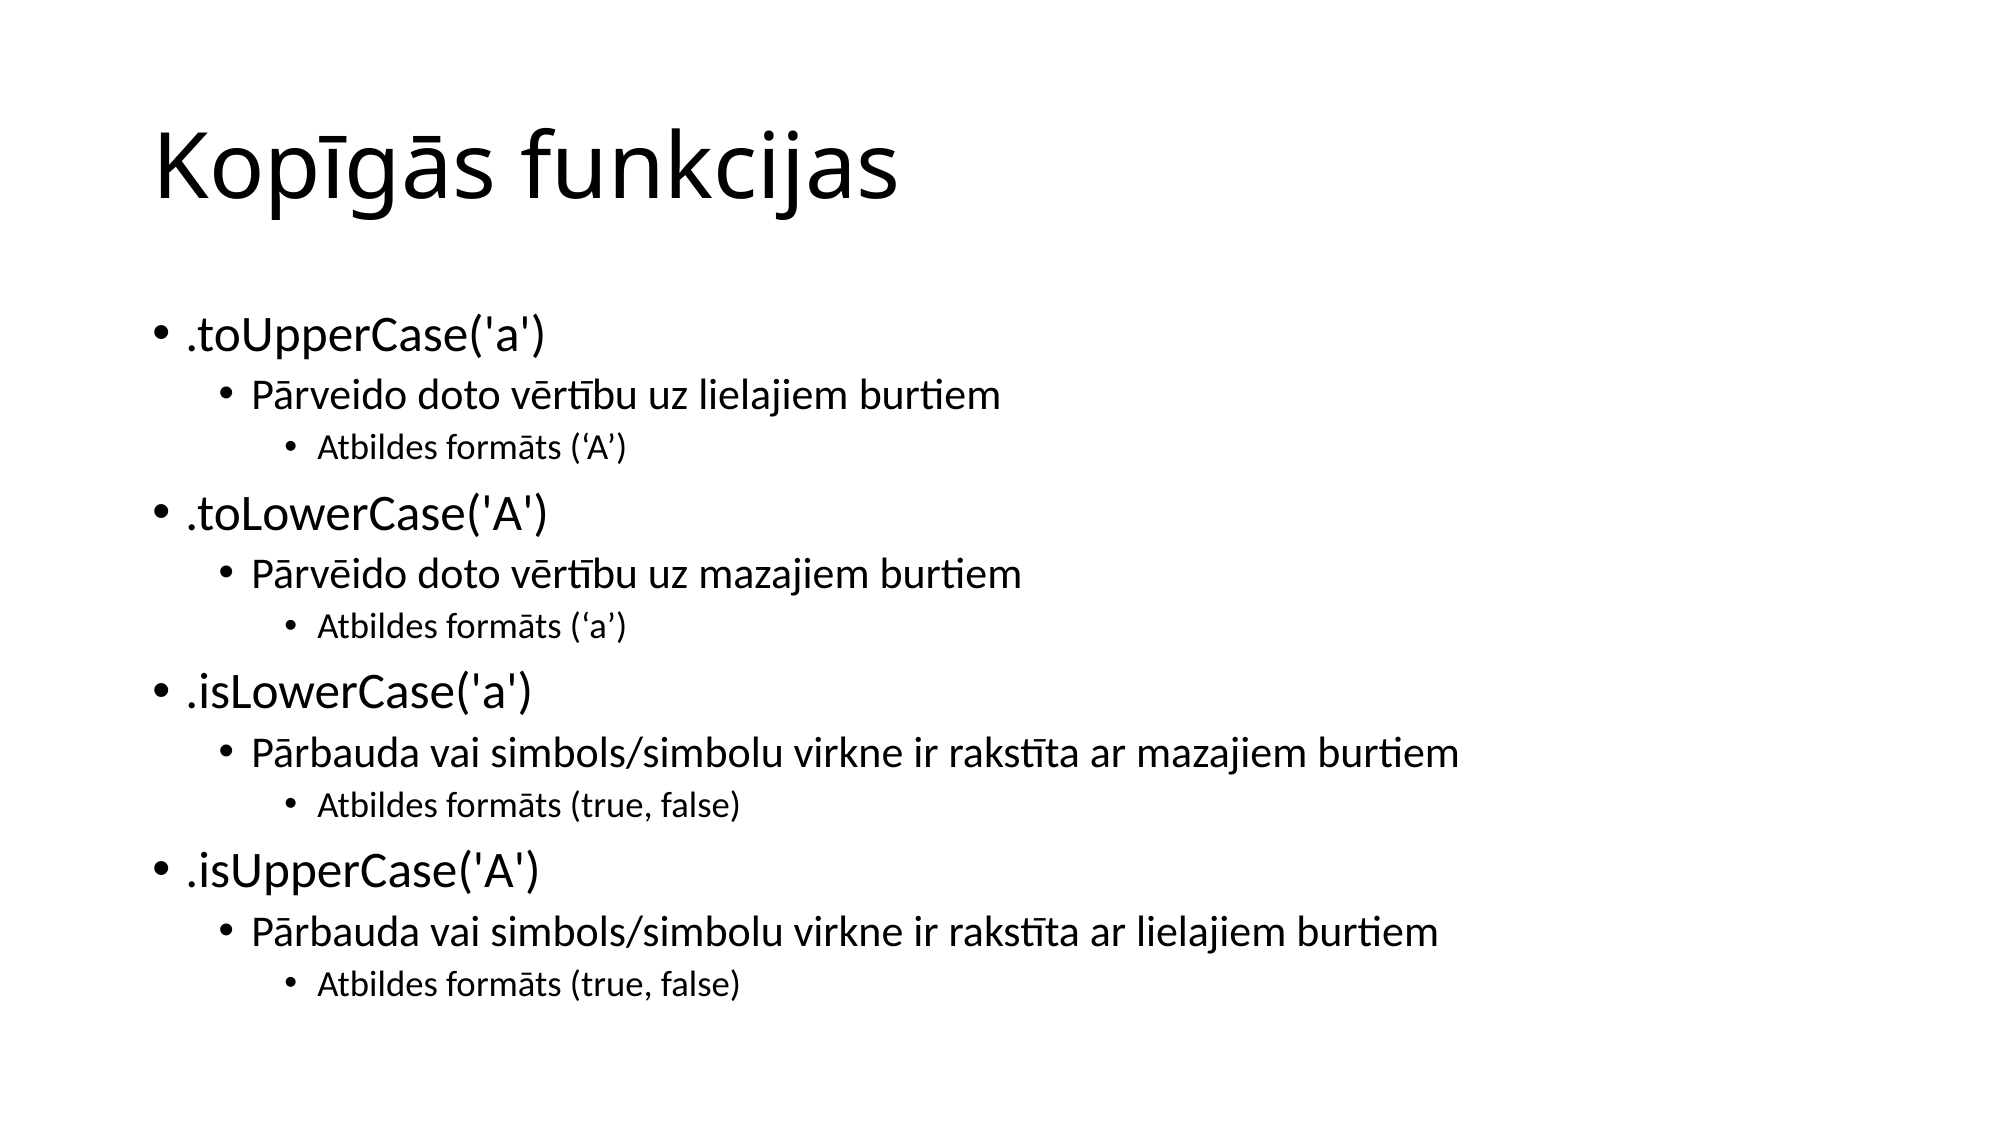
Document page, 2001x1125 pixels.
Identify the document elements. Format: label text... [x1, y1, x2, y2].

title Kopīgās funkcijas [137, 59, 1863, 278]
list .toUpperCase('a') Pārveido doto vērtību uz lielajiem burtiem Atbildes formāts (‘A’) .toLowerCase('A') Pārvēido doto vērtību uz mazajiem burtiem Atbildes formāts (‘a’) .isLowerCase('a') Pārbauda vai simbols/simbolu virkne ir rakstīta ar mazajiem burtiem Atbildes formāts (true, false) .isUpperCase('A') Pārbauda vai simbols/simbolu virkne ir rakstīta ar lielajiem burtiem Atbildes formāts (true, false) [137, 299, 1863, 1014]
